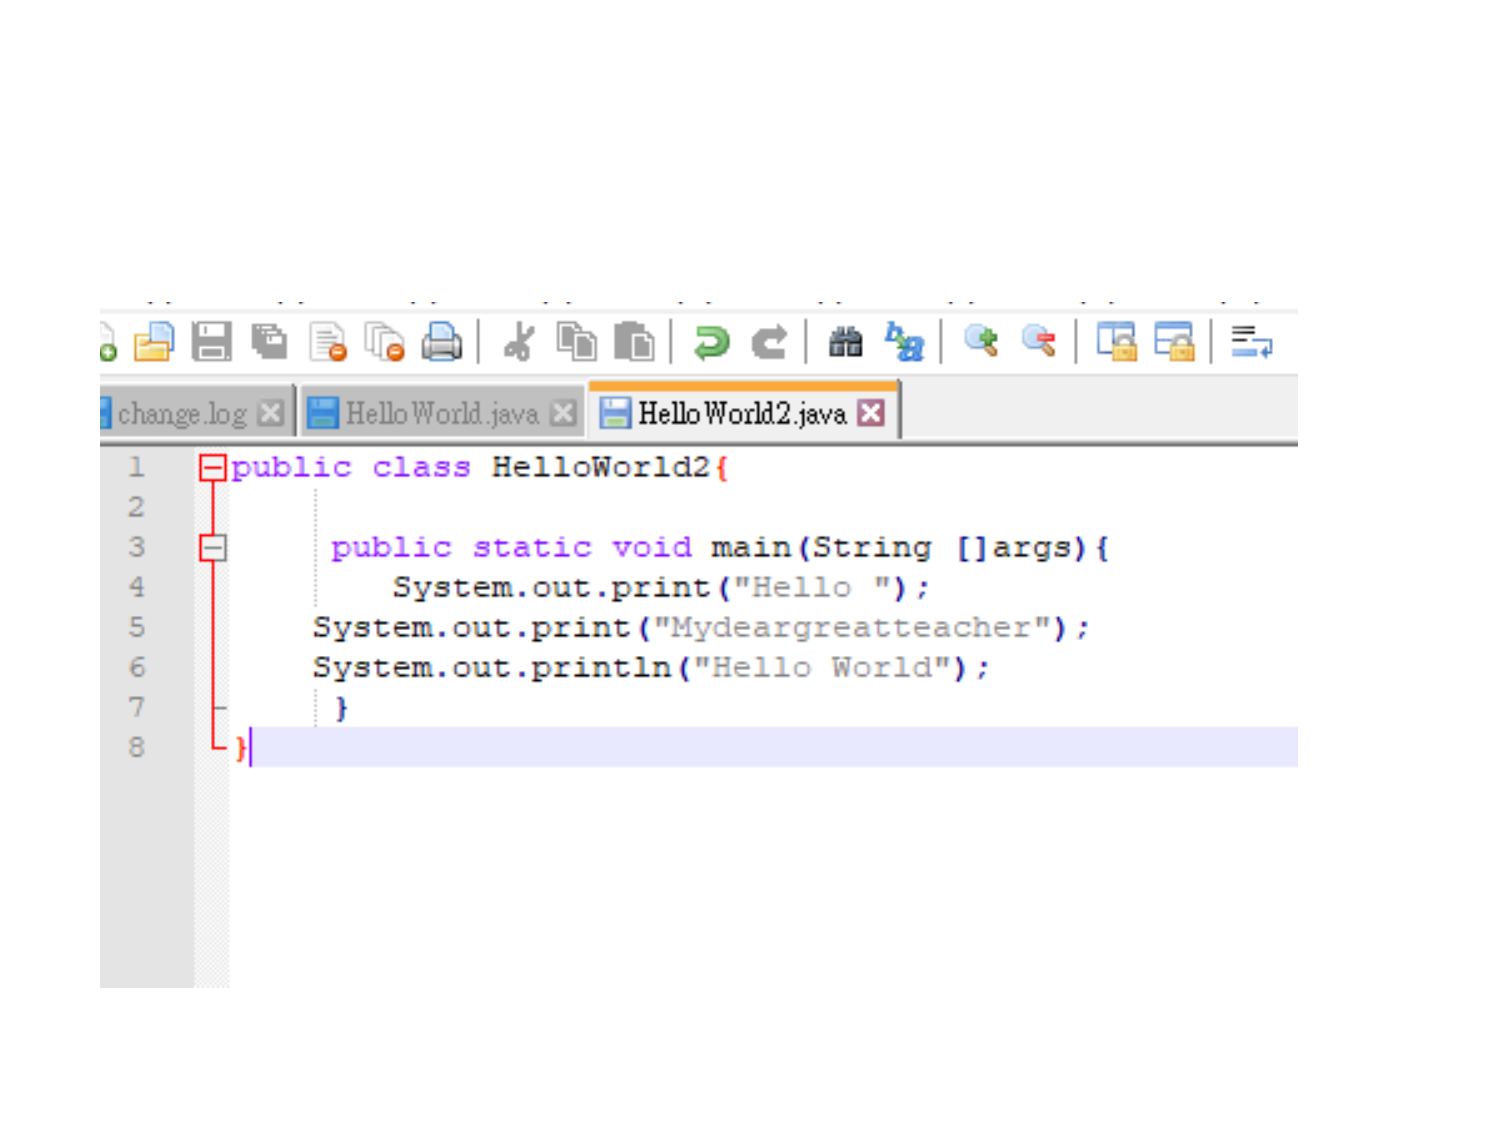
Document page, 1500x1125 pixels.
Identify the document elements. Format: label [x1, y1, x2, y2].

list [100, 302, 1299, 988]
